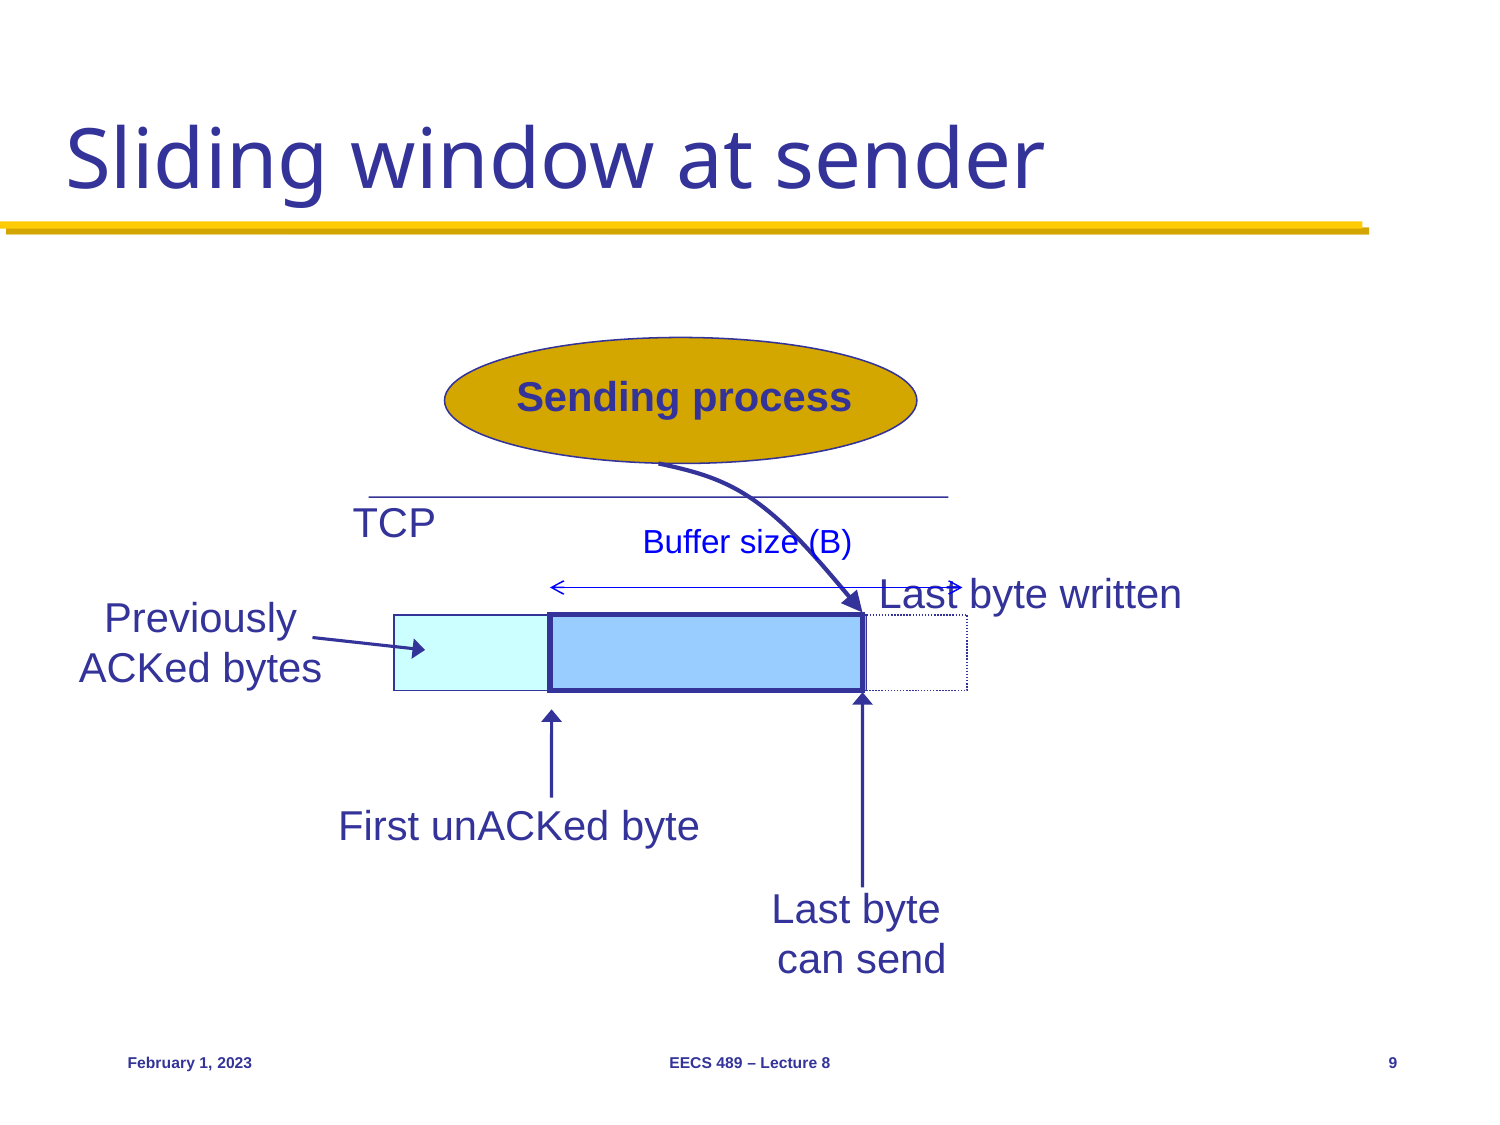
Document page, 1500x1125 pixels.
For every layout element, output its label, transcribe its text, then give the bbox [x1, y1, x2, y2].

text_box [866, 625, 968, 691]
text_box TCP [337, 488, 451, 554]
slide_number 9 [1312, 1024, 1413, 1101]
text_box Previously ACKed bytes [63, 583, 338, 699]
text_box Buffer size (B) [627, 512, 868, 568]
text_box [839, 596, 863, 613]
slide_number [112, 1024, 426, 1101]
text_box First unACKed byte [323, 791, 716, 857]
text_box [312, 637, 425, 659]
text_box [541, 709, 562, 791]
text_box [852, 692, 873, 874]
text_box [549, 614, 863, 691]
text_box Last byte written [863, 559, 1198, 625]
text_box Last byte can send [756, 874, 968, 990]
footer EECS 489 – Lecture 8 [512, 1024, 988, 1101]
text_box [444, 337, 917, 464]
text_box Sending process [501, 362, 868, 428]
title Sliding window at sender [49, 24, 1451, 213]
text_box [801, 568, 841, 586]
text_box [394, 614, 549, 691]
text_box [658, 463, 770, 512]
